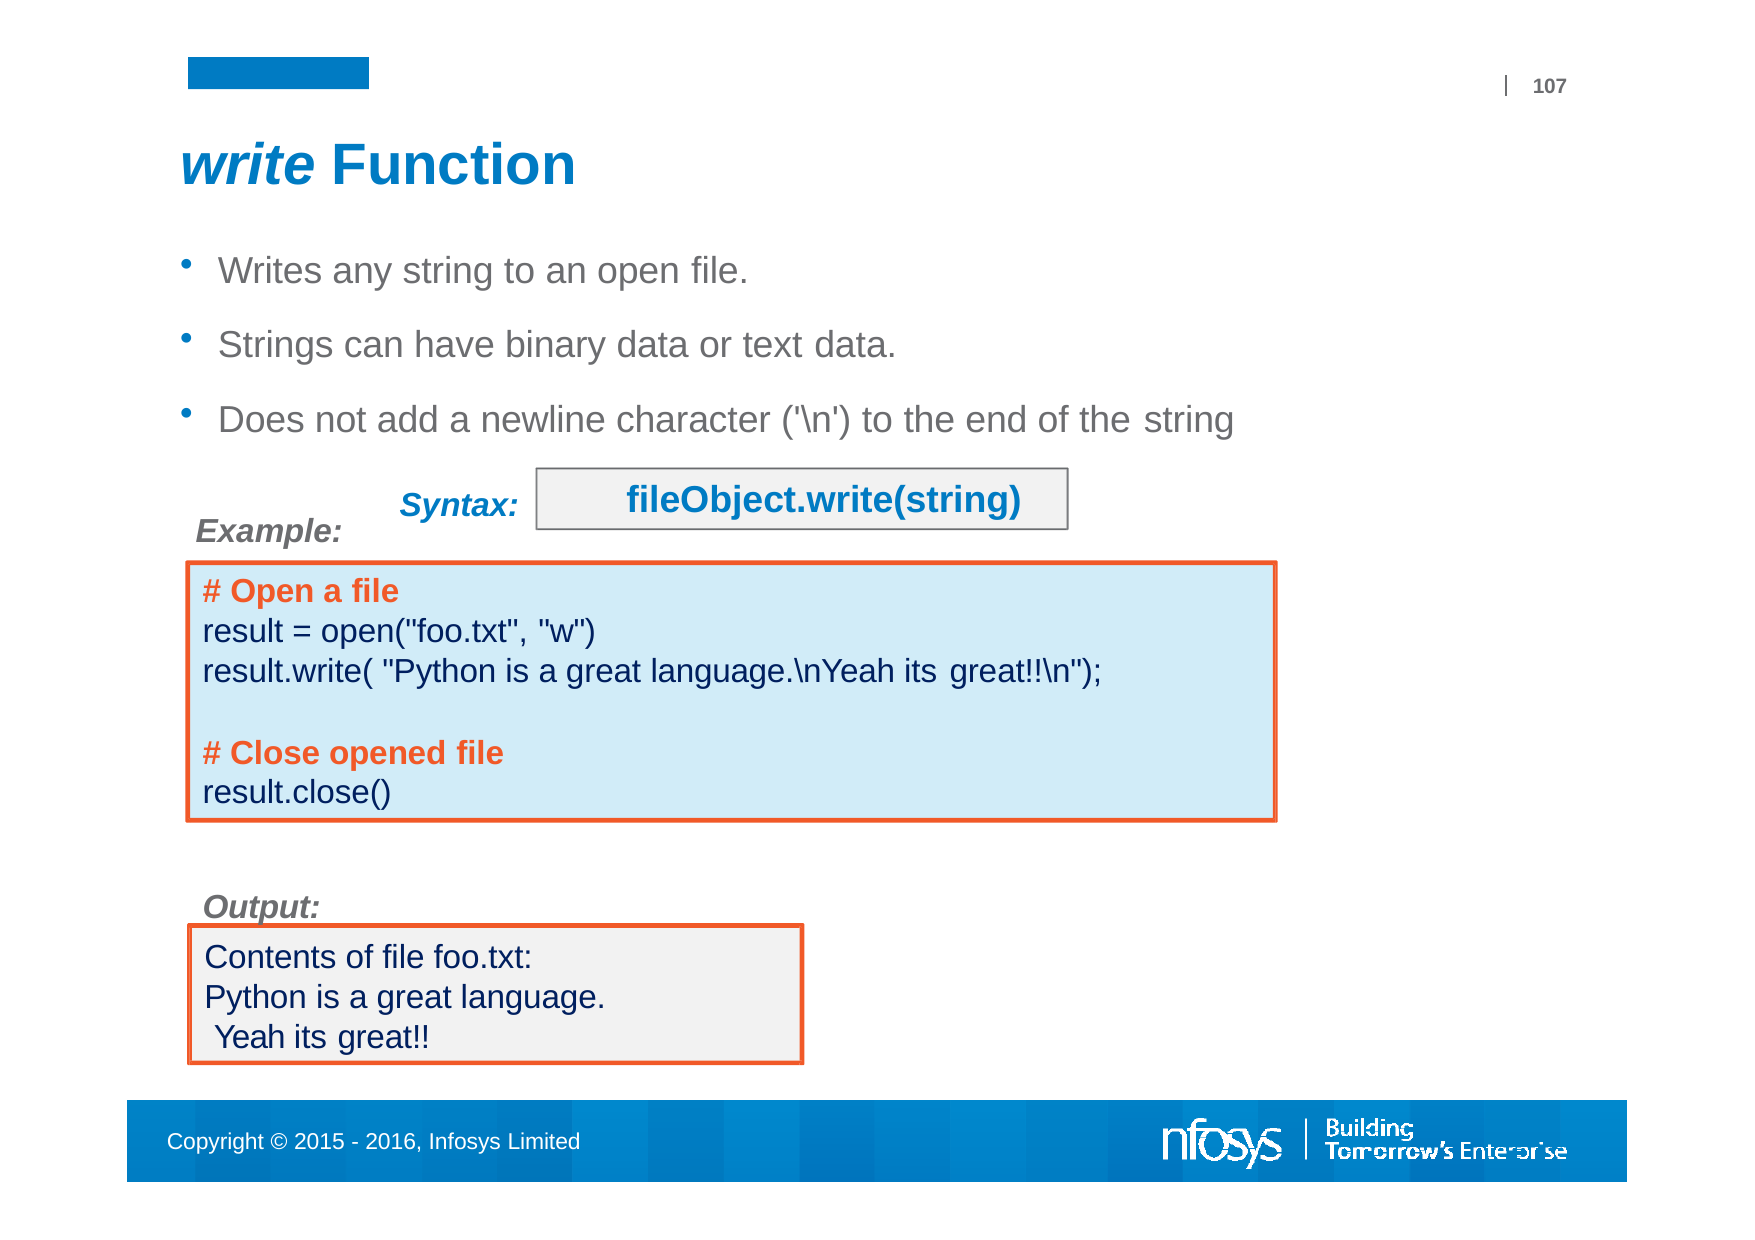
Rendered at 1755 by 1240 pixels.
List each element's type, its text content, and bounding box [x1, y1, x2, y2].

text_box [187, 1055, 805, 1066]
text_box [127, 1100, 1627, 1182]
text_box [538, 520, 1066, 528]
text_box 107 [1530, 70, 1570, 98]
text_box Syntax: [397, 481, 522, 524]
text_box [535, 467, 1069, 531]
footer Copyright © 2015 - 2016, Infosys Limited [164, 1126, 585, 1240]
text_box Example: [193, 506, 346, 549]
text_box fileObject.write(string) [536, 472, 1068, 520]
text_box # Open a file result = open("foo.txt", "w") result.write( "Python is a great language.\nYeah its great!!\n"); # Close opened file result.close() Output: Contents of file foo.txt: Python is a great language. Yeah its great!! [187, 567, 1276, 1055]
title write Function [177, 124, 581, 243]
text_box [192, 1055, 799, 1060]
text_box Writes any string to an open file. Strings can have binary data or text data. Does not add a newline character ('\n') to the end of the string [177, 243, 1243, 440]
text_box [185, 560, 1278, 823]
